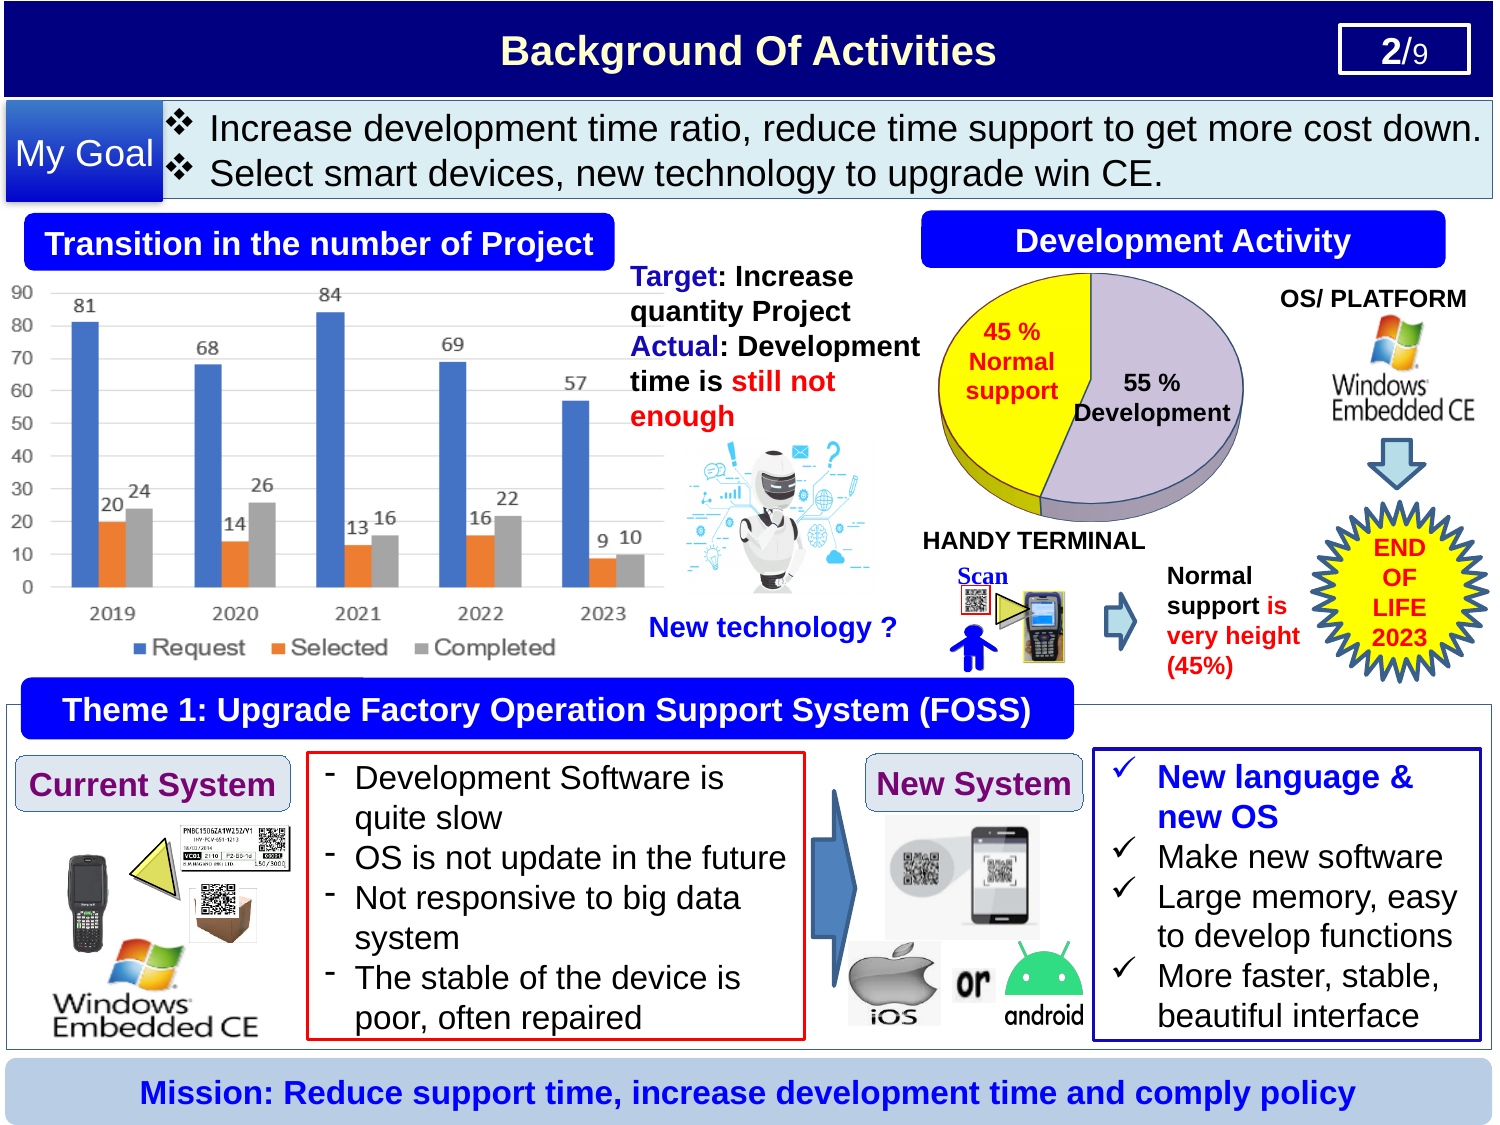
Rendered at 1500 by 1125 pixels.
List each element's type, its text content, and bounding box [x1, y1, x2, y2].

text_box My Goal [6, 104, 163, 202]
text_box [810, 788, 858, 988]
text_box [4, 702, 1493, 1052]
picture [6, 281, 669, 665]
text_box Target: Increase quantity Project Actual: Development time is still not enough [613, 248, 953, 441]
text_box Theme 1: Upgrade Factory Operation Support System (FOSS) [18, 675, 1077, 742]
picture [179, 824, 291, 873]
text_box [942, 551, 1095, 673]
text_box Transition in the number of Project [22, 210, 617, 273]
text_box Development Software is quite slow OS is not update in the future Not responsive to big data system The stable of the device is poor, often repaired [306, 751, 806, 1042]
chart [771, 258, 1362, 530]
text_box END OF LIFE 2023 [1309, 499, 1490, 684]
text_box [129, 838, 176, 896]
text_box New language & new OS Make new software Large memory, easy to develop functions More faster, stable, beautiful interface [1091, 747, 1483, 1042]
picture [34, 852, 273, 1041]
text_box Mission: Reduce support time, increase development time and comply policy [3, 1055, 1495, 1125]
picture [1319, 313, 1484, 425]
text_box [4, 1, 1493, 97]
text_box HANDY TERMINAL [883, 538, 1185, 562]
picture [884, 815, 1084, 1025]
text_box Increase development time ratio, reduce time support to get more cost down. Select smart devices, new technology to upgrade win CE. [168, 103, 1494, 200]
text_box Normal support is very height (45%) [1150, 563, 1347, 675]
picture [848, 941, 941, 1027]
picture [951, 968, 996, 1004]
text_box [1104, 591, 1138, 652]
text_box Development Activity [919, 208, 1448, 271]
text_box OS/ PLATFORM [1366, 275, 1500, 321]
picture [682, 437, 877, 594]
text_box New technology ? [674, 596, 937, 656]
text_box [1367, 437, 1427, 491]
text_box New System [865, 753, 1084, 812]
text_box Current System [15, 755, 291, 812]
